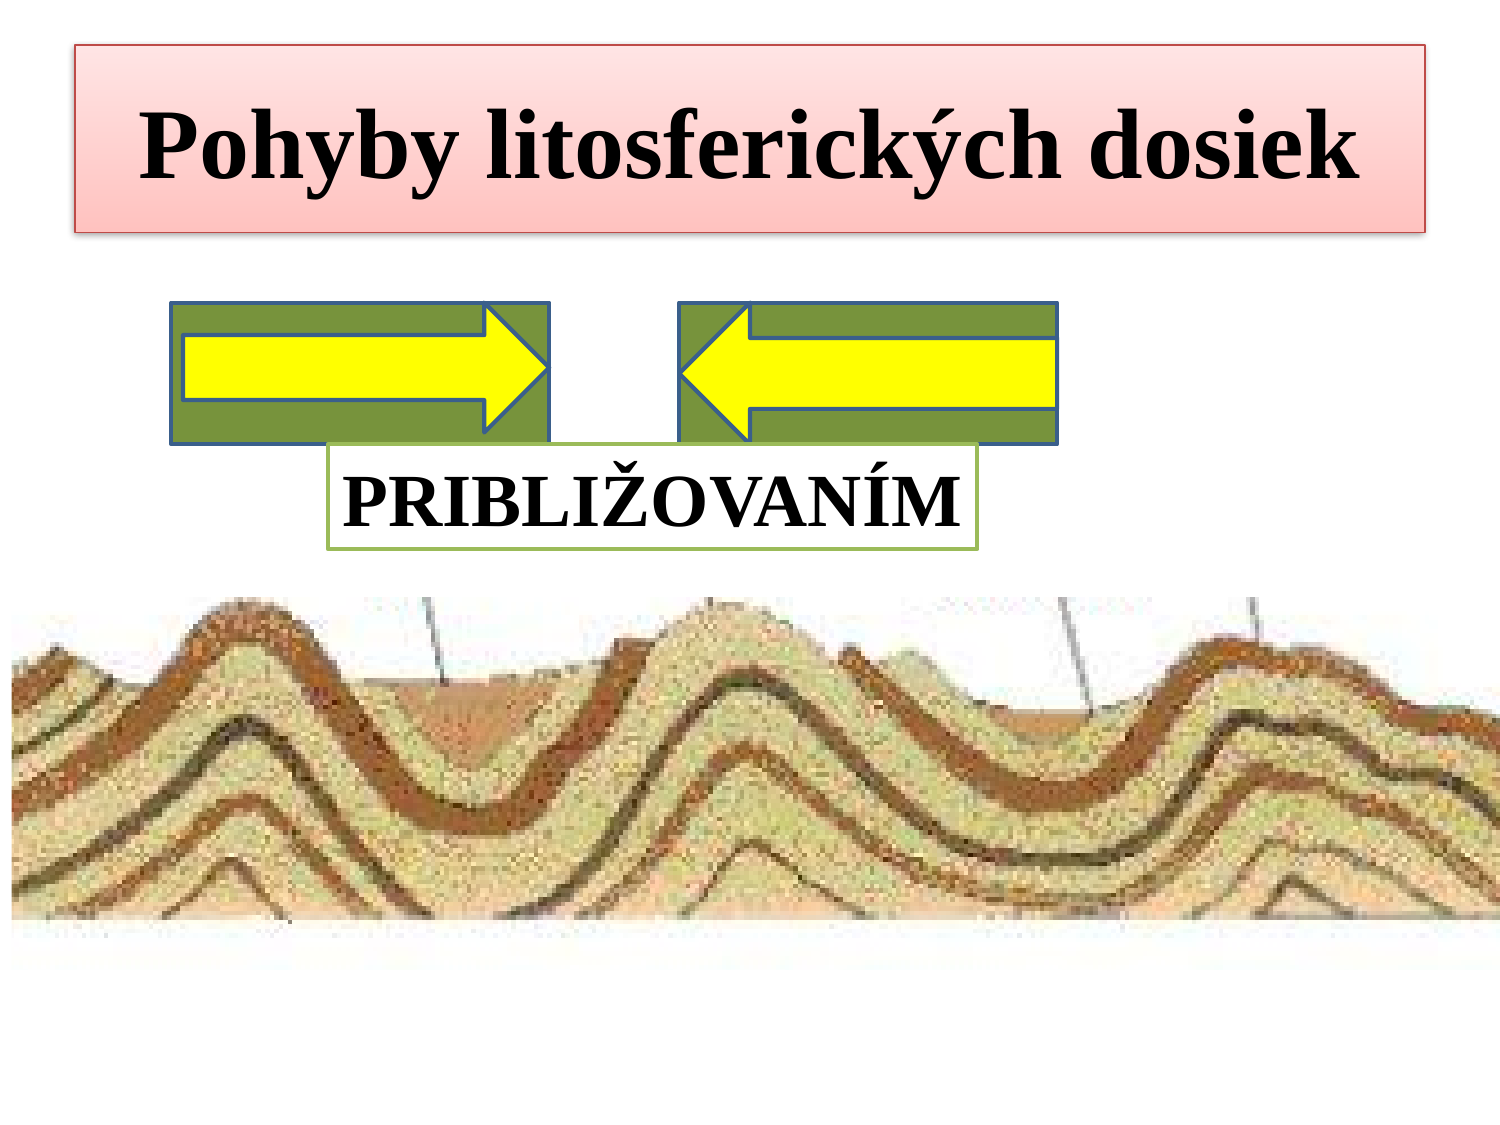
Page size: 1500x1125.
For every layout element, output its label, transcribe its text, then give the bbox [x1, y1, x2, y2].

text_box [677, 301, 747, 371]
text_box [752, 301, 1059, 336]
title Pohyby litosferických dosiek [74, 44, 1426, 233]
text_box PRIBLIŽOVANÍM [326, 442, 979, 551]
text_box [169, 301, 551, 446]
text_box [677, 300, 1060, 442]
text_box [180, 300, 552, 435]
picture [11, 597, 1500, 971]
text_box [677, 376, 743, 442]
text_box [753, 411, 1059, 446]
